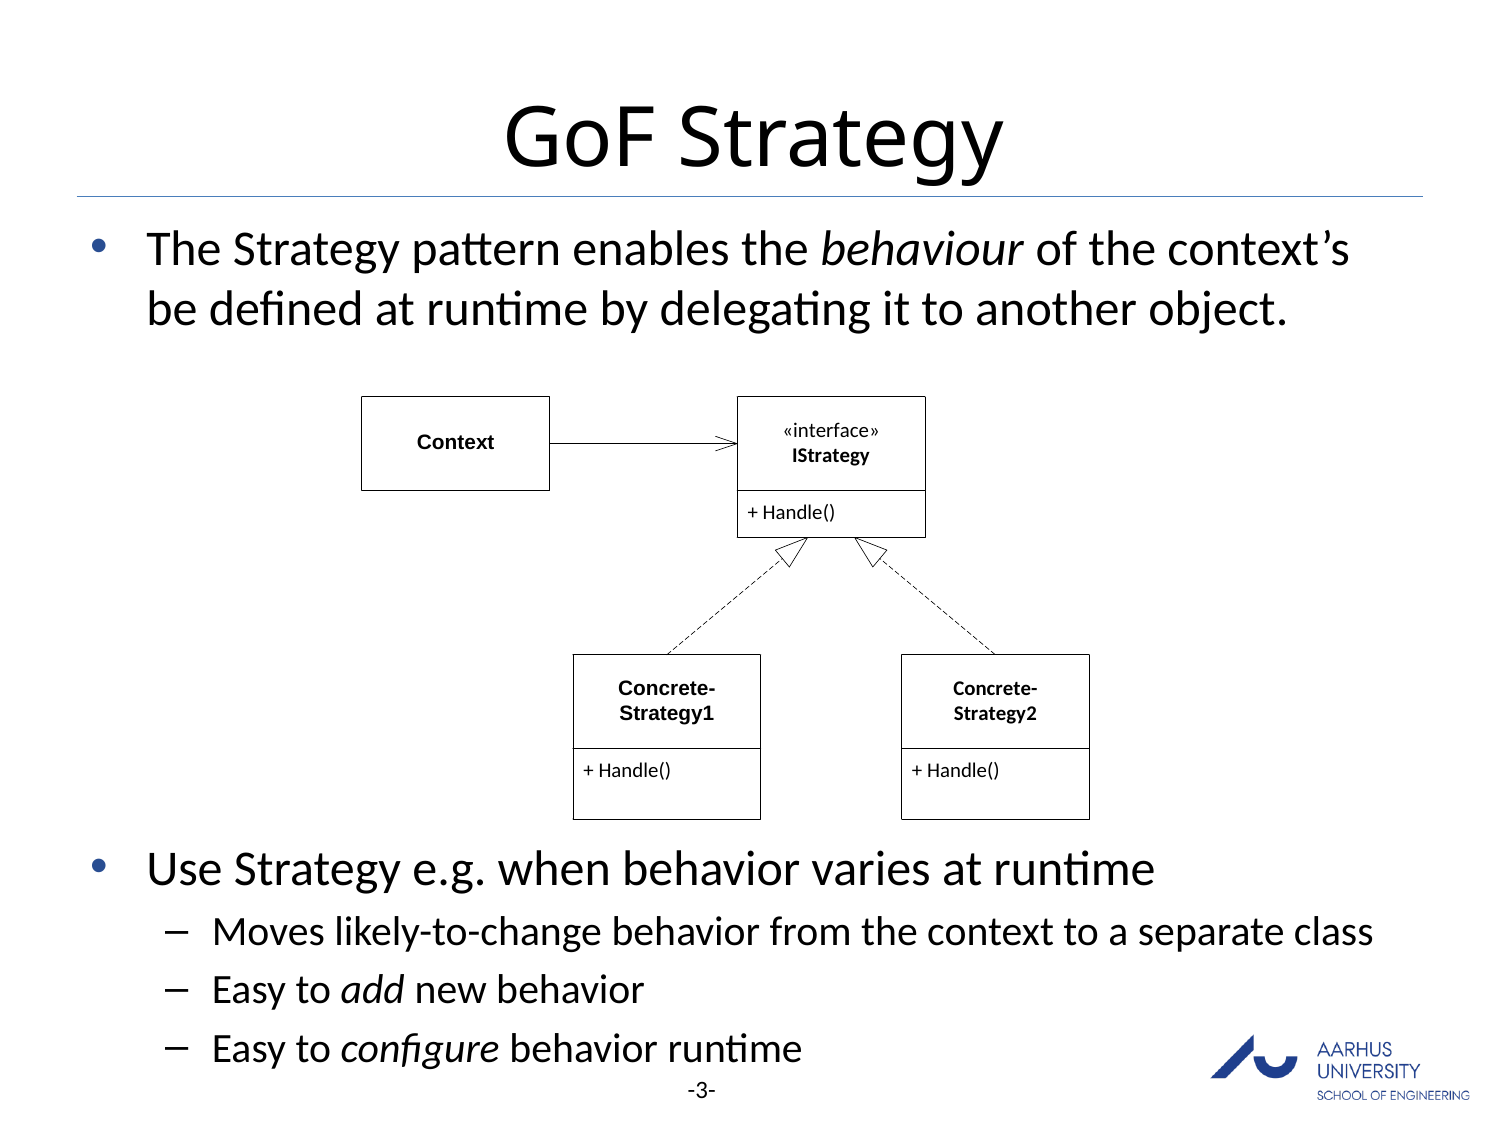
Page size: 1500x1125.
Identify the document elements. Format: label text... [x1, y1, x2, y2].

picture [1210, 1034, 1470, 1100]
picture [358, 393, 1093, 823]
list The Strategy pattern enables the behaviour of the context’s be defined at runtime by delegating it to another object. Use Strategy e.g. when behavior varies at runtime Moves likely-to-change behavior from the context to a separate class Easy to add new behavior Easy to configure behavior runtime [75, 208, 1425, 315]
title GoF Strategy [147, 39, 1359, 208]
